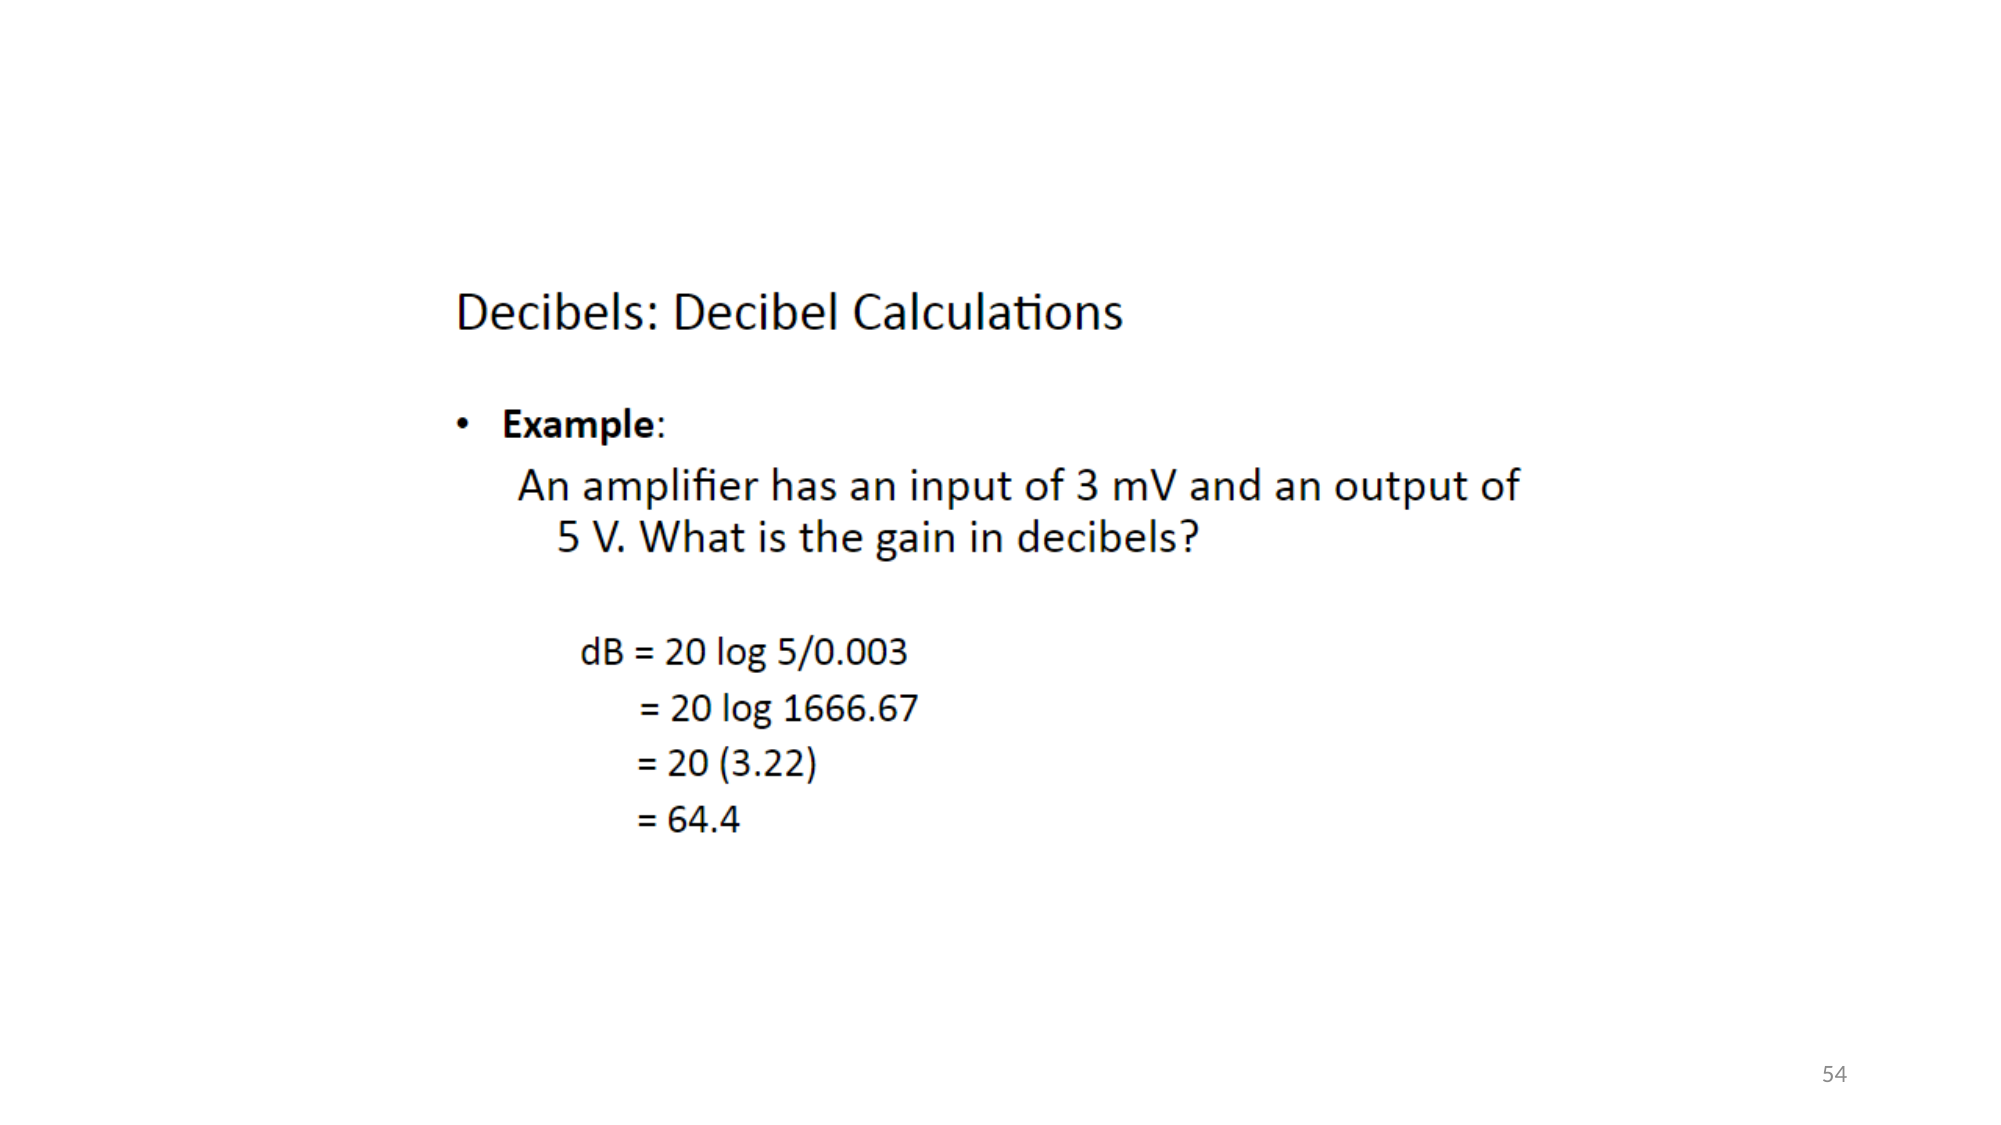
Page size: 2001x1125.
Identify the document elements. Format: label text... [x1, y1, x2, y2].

picture [419, 261, 1581, 864]
slide_number 54 [1412, 1042, 1863, 1103]
